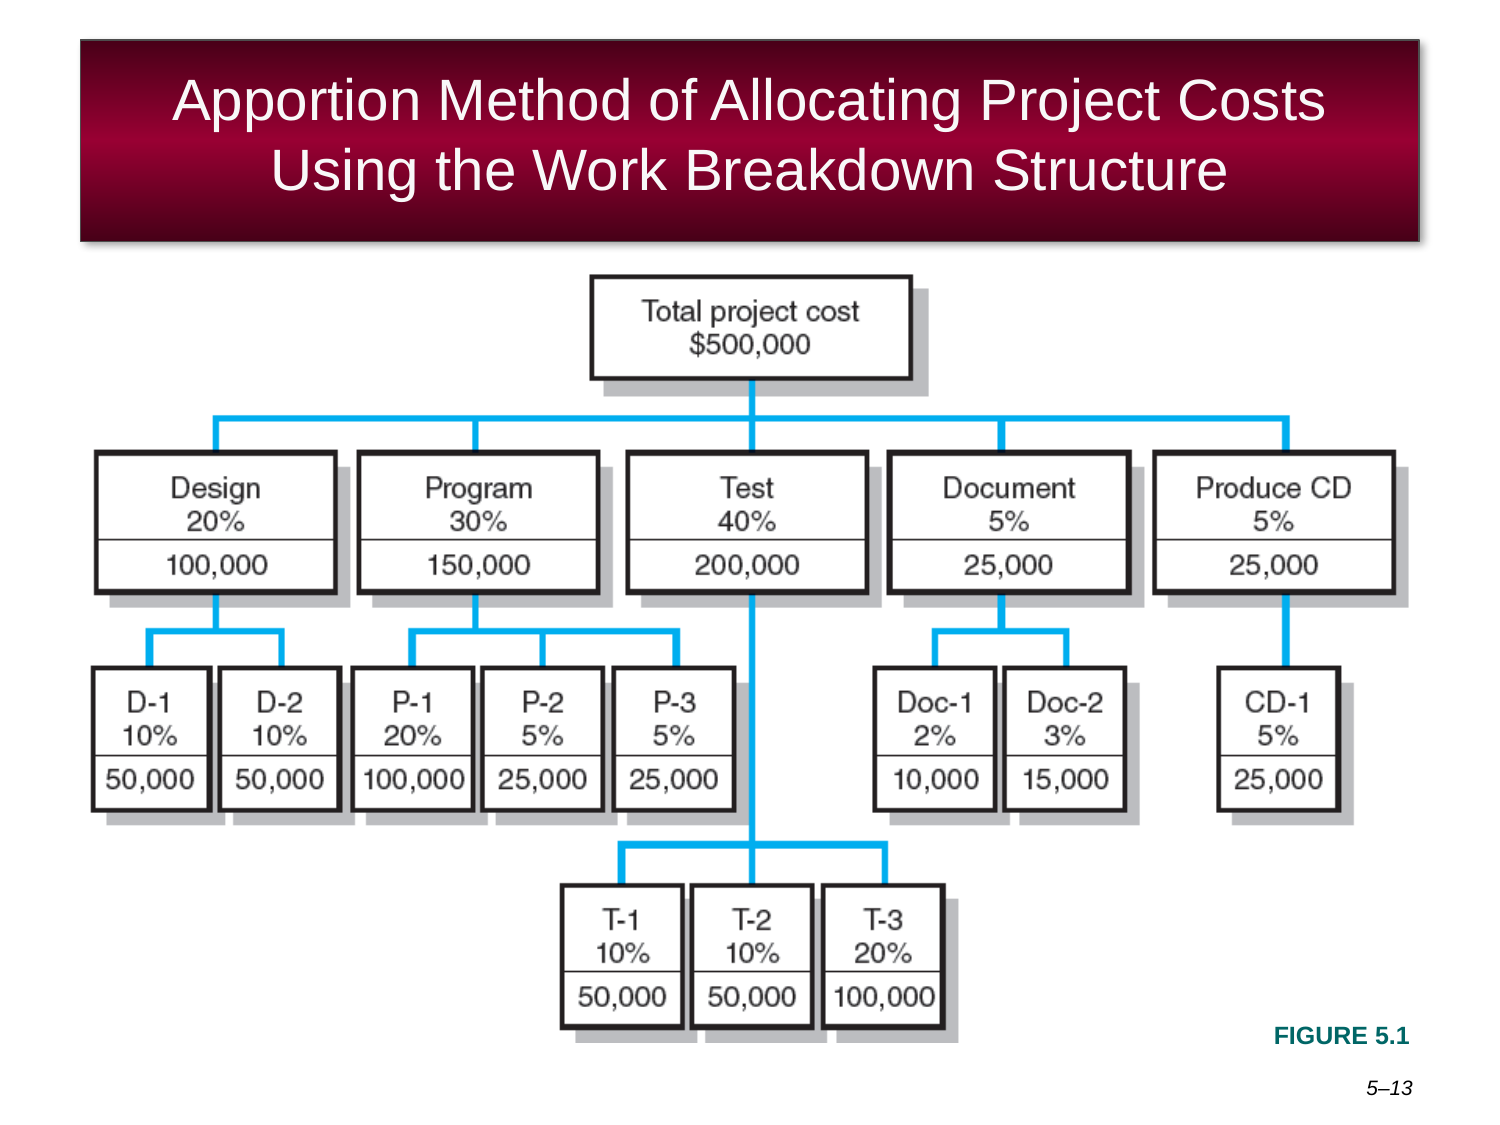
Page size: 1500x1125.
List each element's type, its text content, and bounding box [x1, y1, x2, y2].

picture [88, 270, 1412, 1043]
text_box FIGURE 5.1 [1215, 1012, 1425, 1058]
slide_number 5–13 [1065, 1074, 1413, 1100]
title Apportion Method of Allocating Project Costs Using the Work Breakdown Structure [80, 39, 1420, 242]
